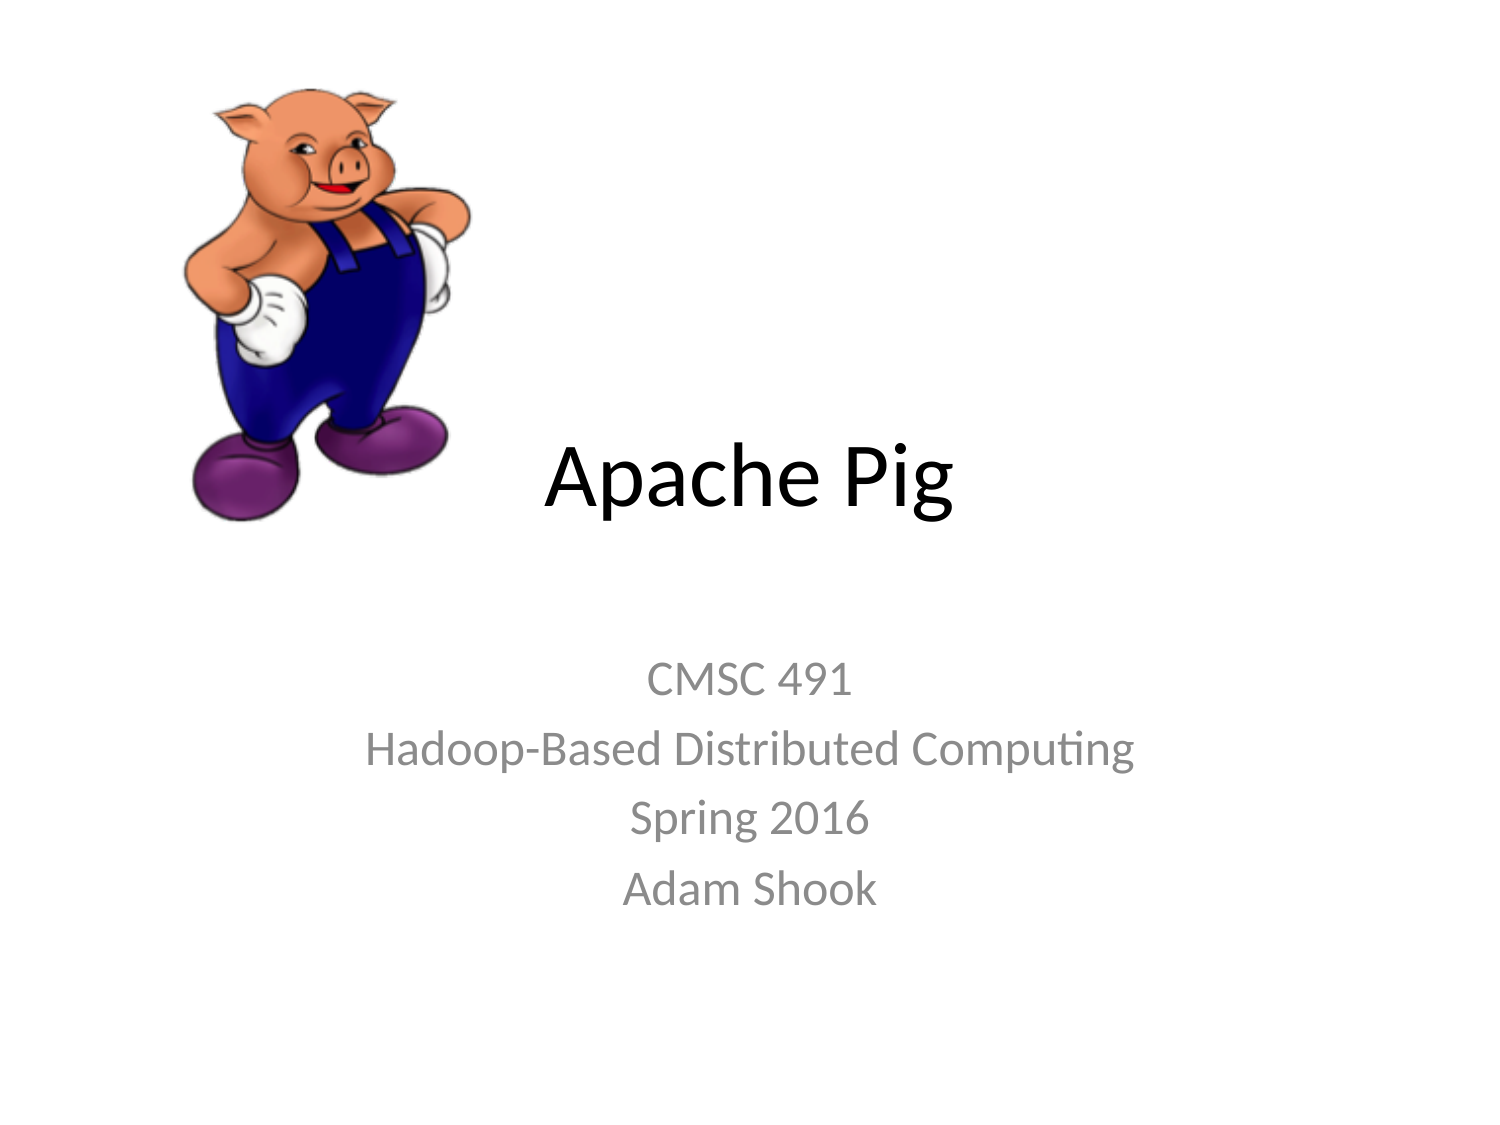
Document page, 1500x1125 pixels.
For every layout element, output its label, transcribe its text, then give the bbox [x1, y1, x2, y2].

subtitle CMSC 491 Hadoop-Based Distributed Computing Spring 2016 Adam Shook [189, 637, 1311, 925]
title Apache Pig [112, 349, 1388, 591]
picture [154, 38, 491, 564]
